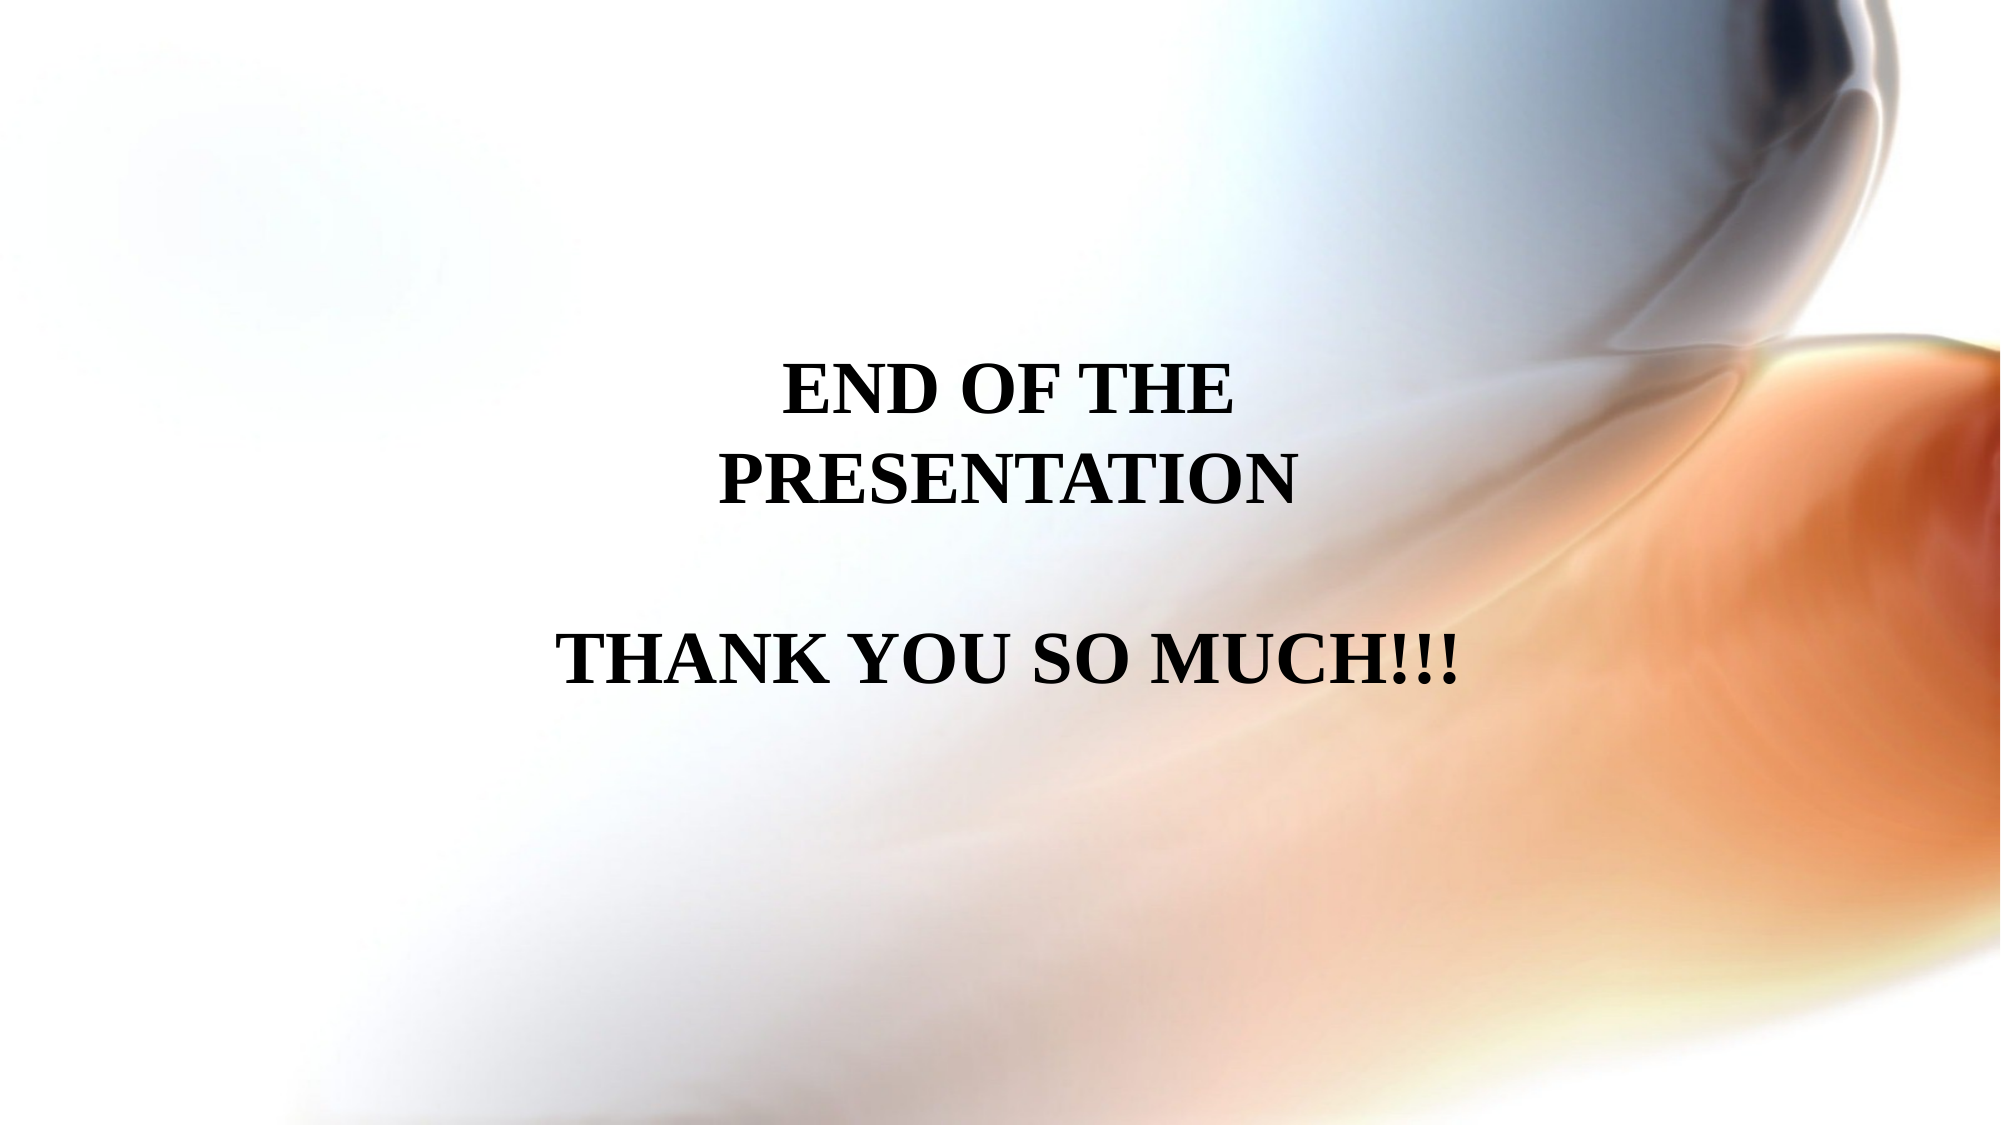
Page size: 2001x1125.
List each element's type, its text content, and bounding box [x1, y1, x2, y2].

text_box END OF THE PRESENTATION THANK YOU SO MUCH!!! [522, 331, 1496, 706]
picture [0, 0, 2001, 1125]
